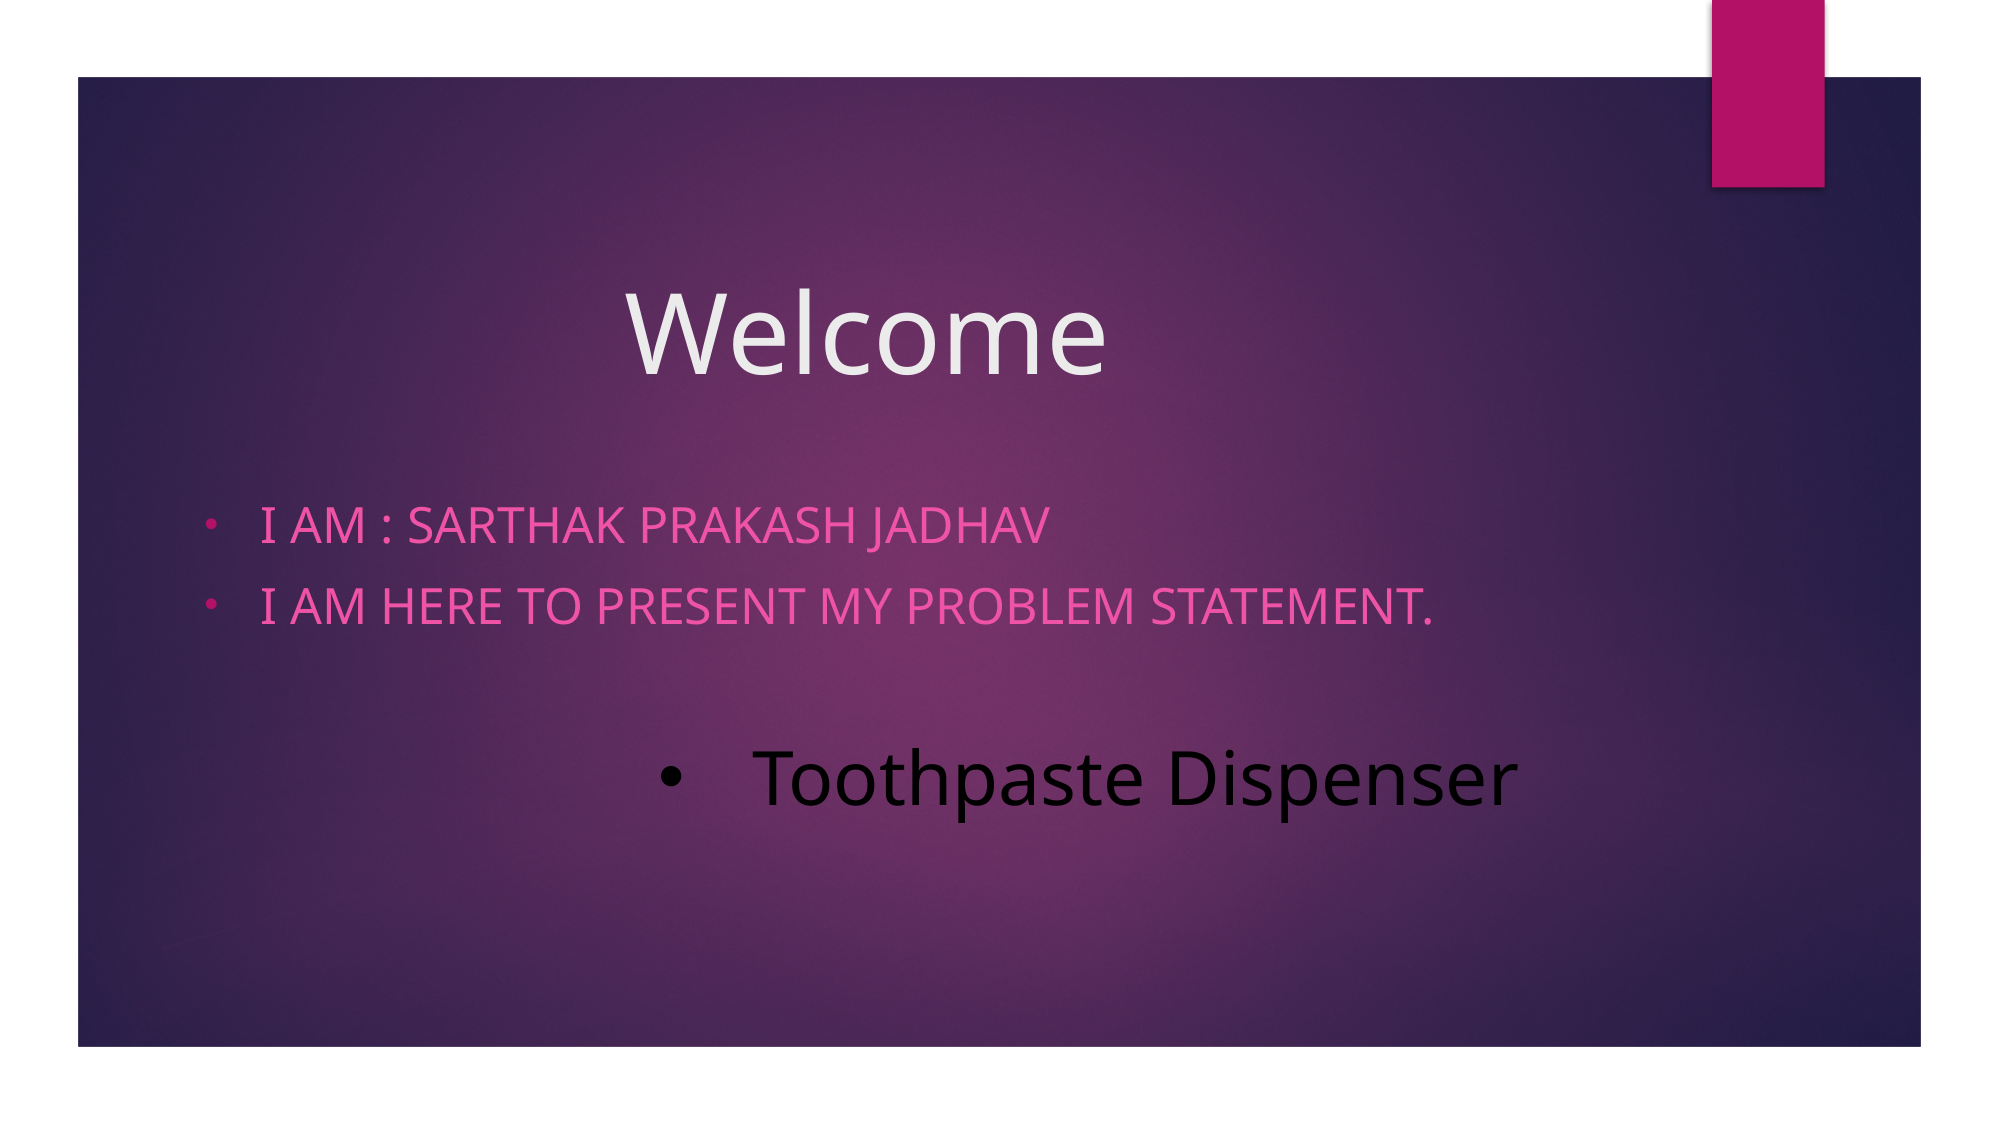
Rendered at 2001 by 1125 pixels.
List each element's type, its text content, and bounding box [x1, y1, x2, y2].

text_box [849, 394, 1150, 695]
text_box Toothpaste Dispenser [643, 722, 1725, 828]
subtitle I am : sarthak prakash jadhav I am here to present my problem statement. [189, 485, 1638, 925]
title Welcome [158, 0, 1606, 405]
